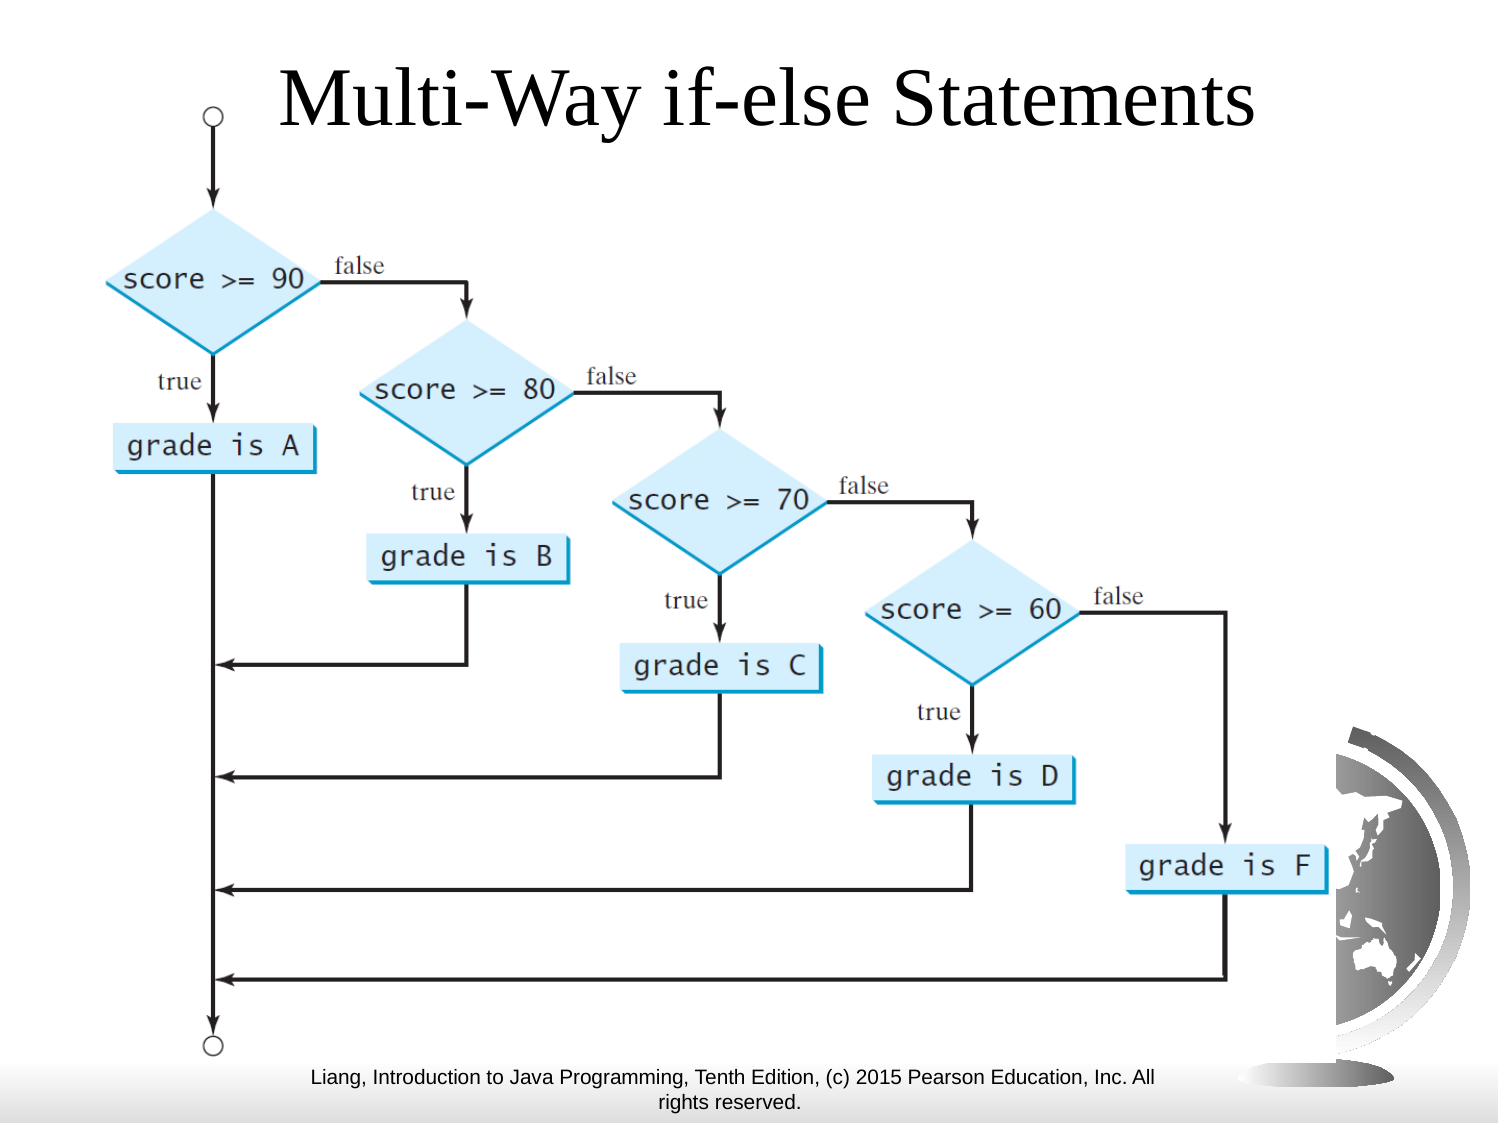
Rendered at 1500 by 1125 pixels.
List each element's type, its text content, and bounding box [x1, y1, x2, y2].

picture [90, 102, 1336, 1063]
slide_number [1074, 1049, 1388, 1125]
title Multi-Way if-else Statements [112, 33, 1425, 150]
